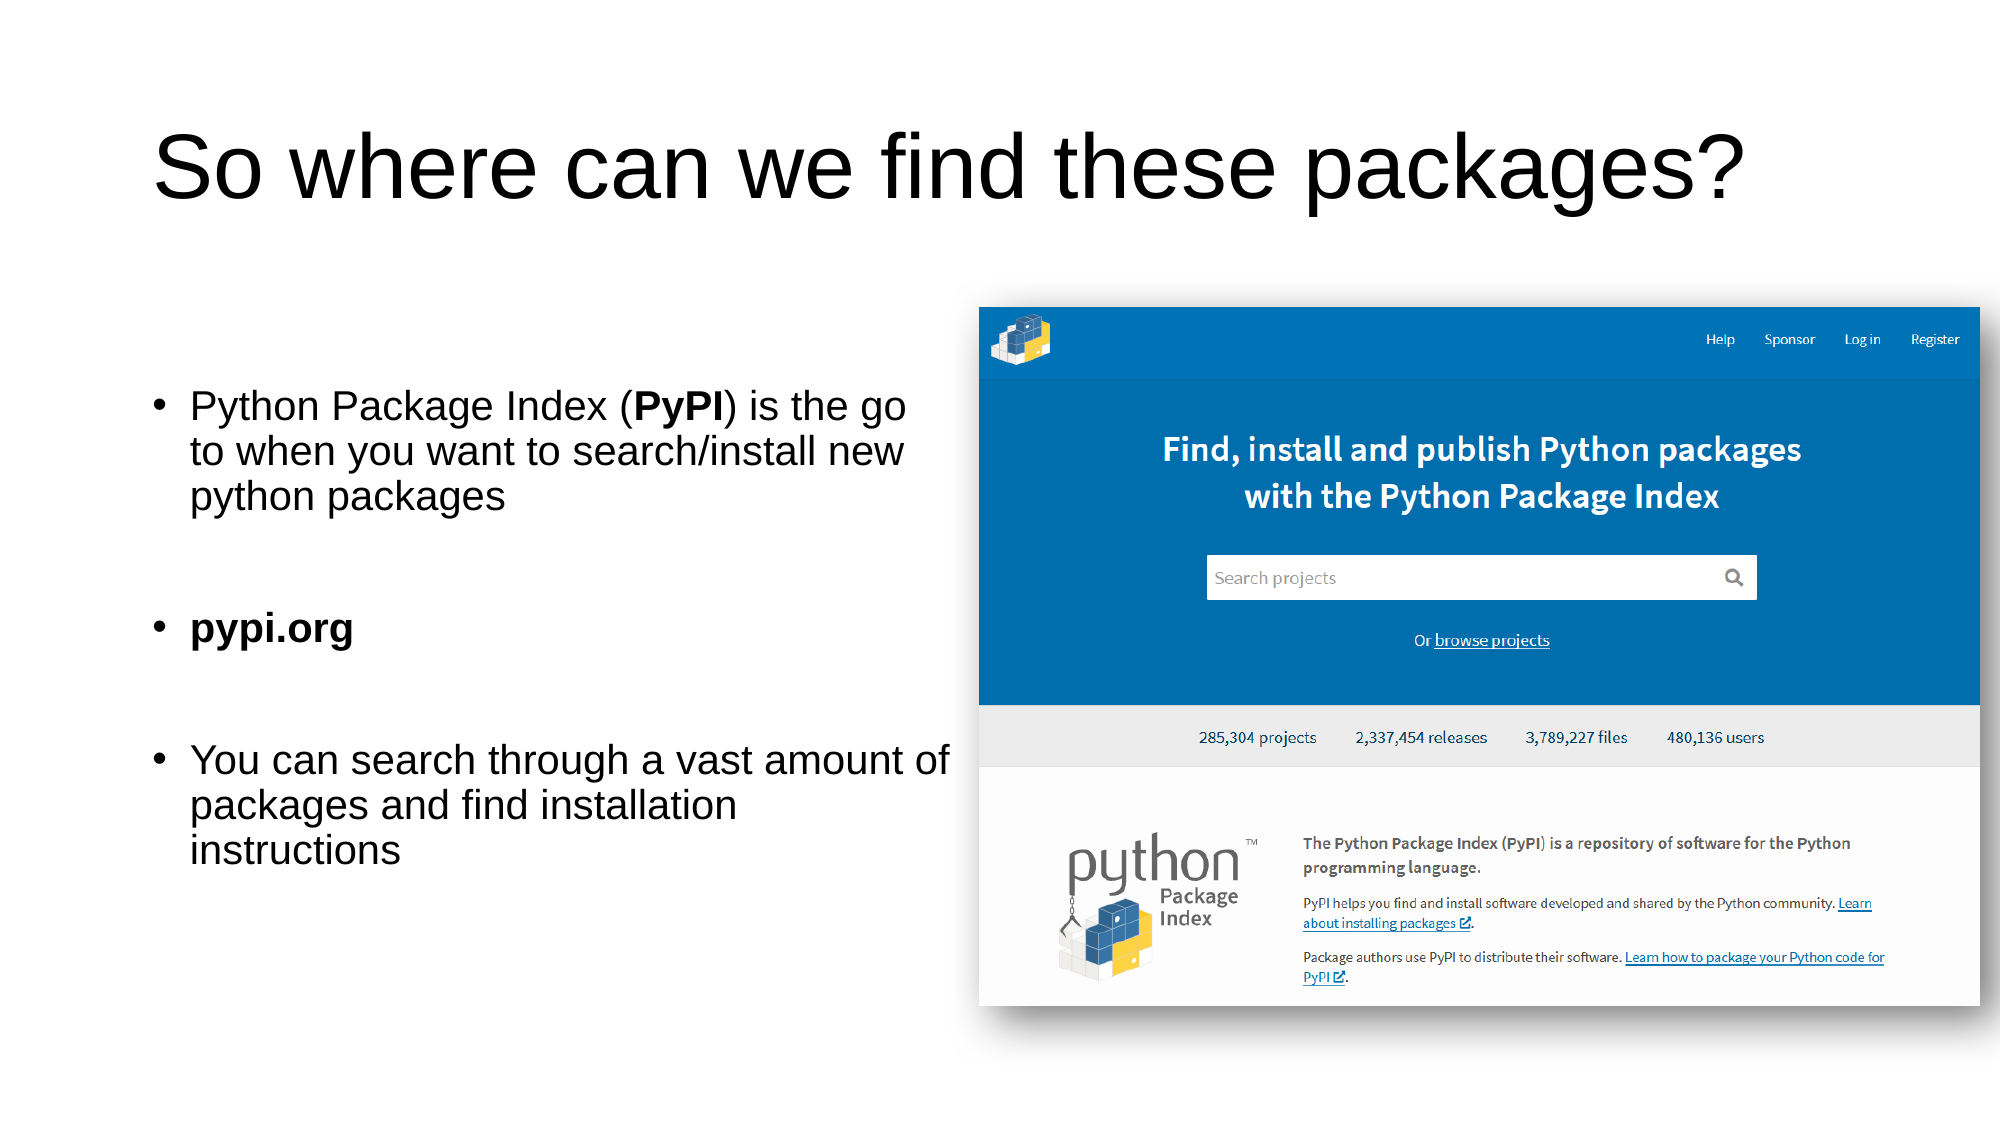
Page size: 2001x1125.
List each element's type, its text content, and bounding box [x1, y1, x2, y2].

title So where can we find these packages? [137, 59, 1863, 278]
list Python Package Index (PyPI) is the go to when you want to search/install new python packages pypi.org You can search through a vast amount of packages and find installation instructions [137, 376, 961, 936]
picture [979, 307, 1980, 1006]
